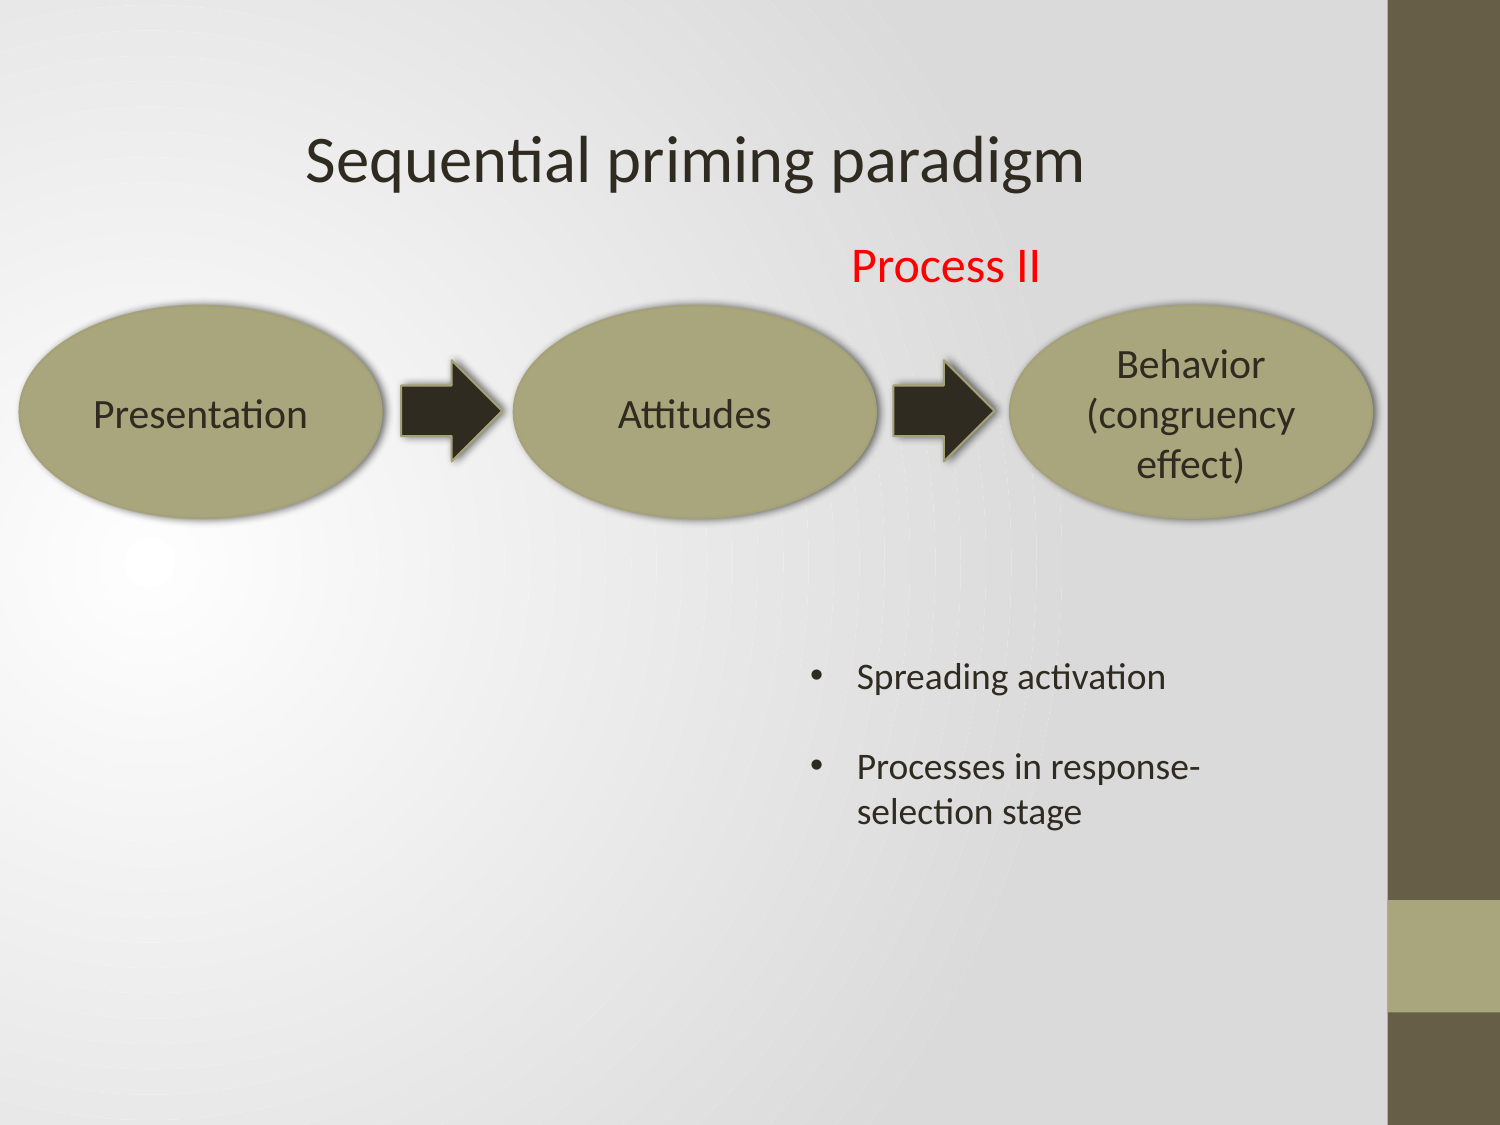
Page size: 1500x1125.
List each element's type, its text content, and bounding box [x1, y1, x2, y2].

text_box Behavior (congruency effect) [1008, 304, 1374, 519]
text_box [892, 359, 996, 463]
text_box Sequential priming paradigm [291, 108, 1102, 204]
text_box Process II [836, 225, 1057, 300]
text_box Attitudes [512, 304, 877, 519]
text_box Spreading activation Processes in response-selection stage [795, 599, 1337, 840]
text_box [400, 359, 503, 463]
text_box Presentation [18, 304, 383, 519]
